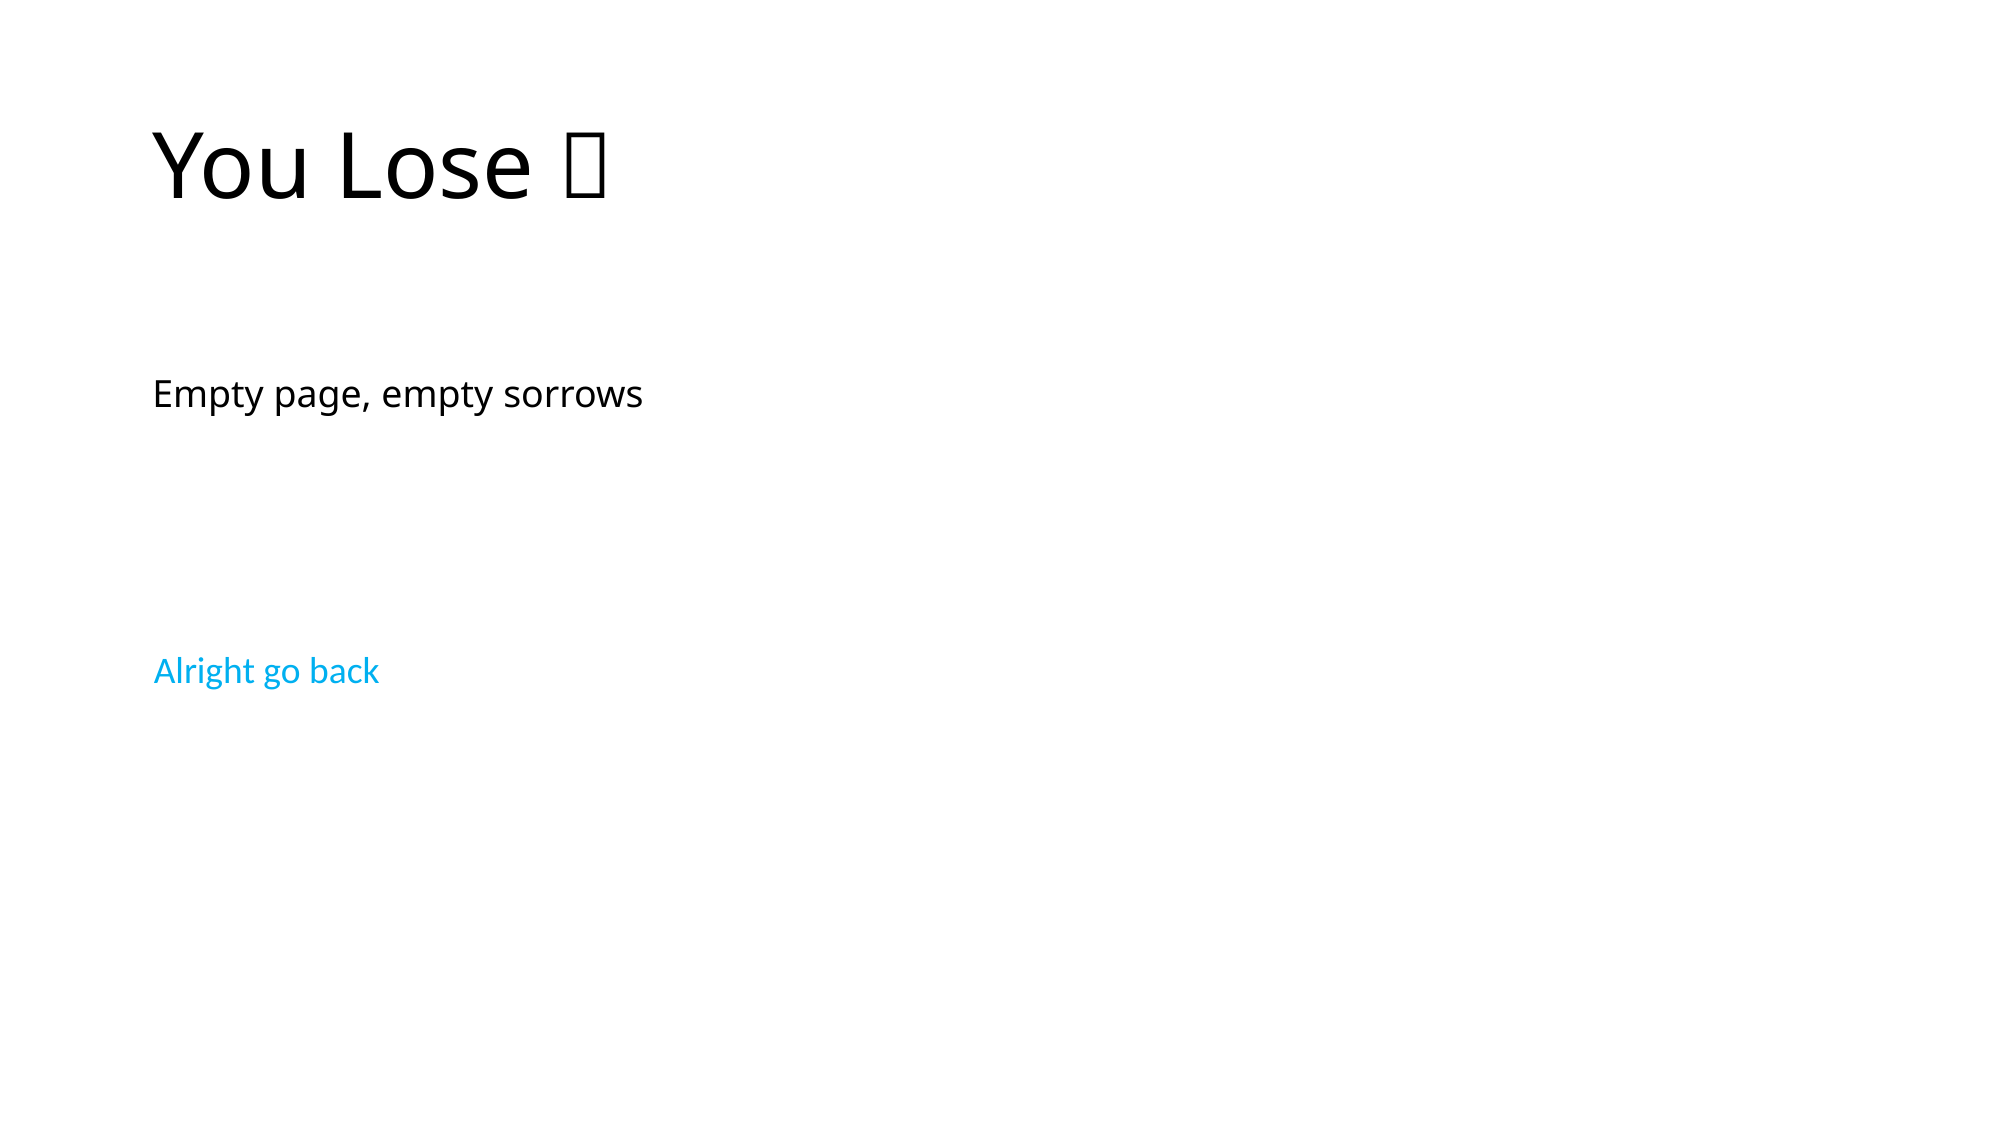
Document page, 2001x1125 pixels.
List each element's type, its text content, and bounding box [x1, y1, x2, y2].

title You Lose  [137, 59, 1863, 278]
text_box Alright go back [139, 638, 395, 699]
list Empty page, empty sorrows [137, 367, 1894, 700]
